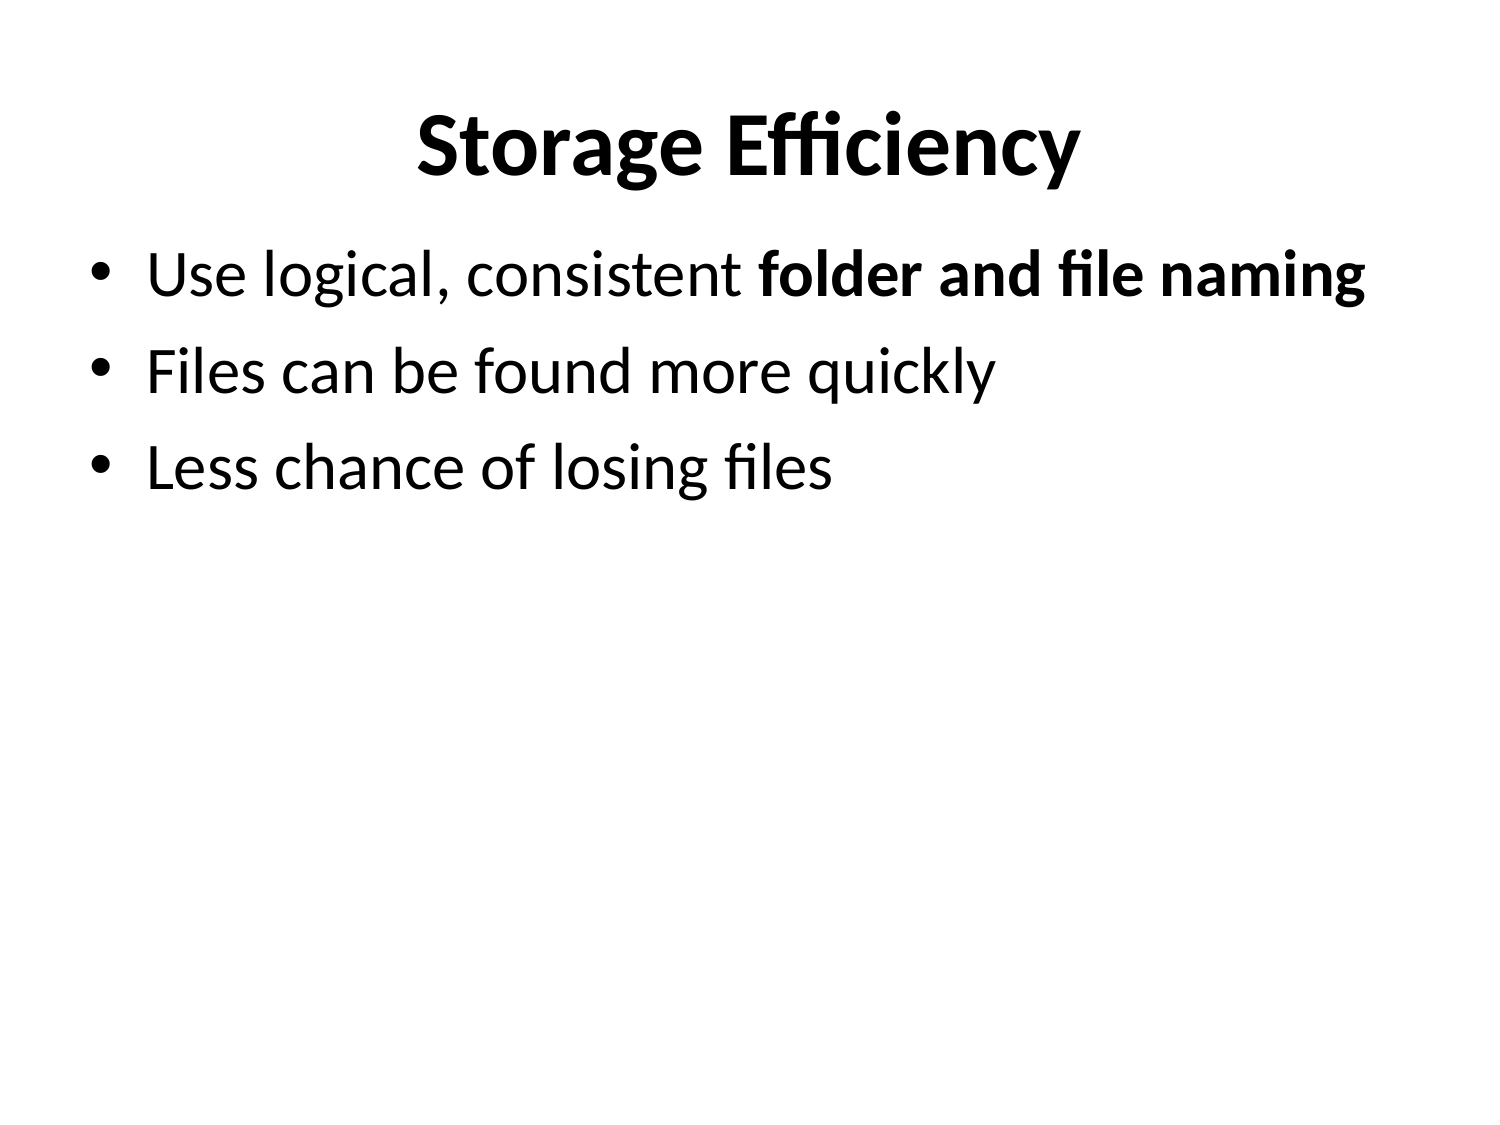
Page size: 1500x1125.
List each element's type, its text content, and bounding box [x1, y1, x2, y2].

title Storage Efficiency [75, 45, 1425, 222]
text_box Use logical, consistent folder and file naming Files can be found more quickly Less chance of losing files [75, 222, 1425, 1005]
